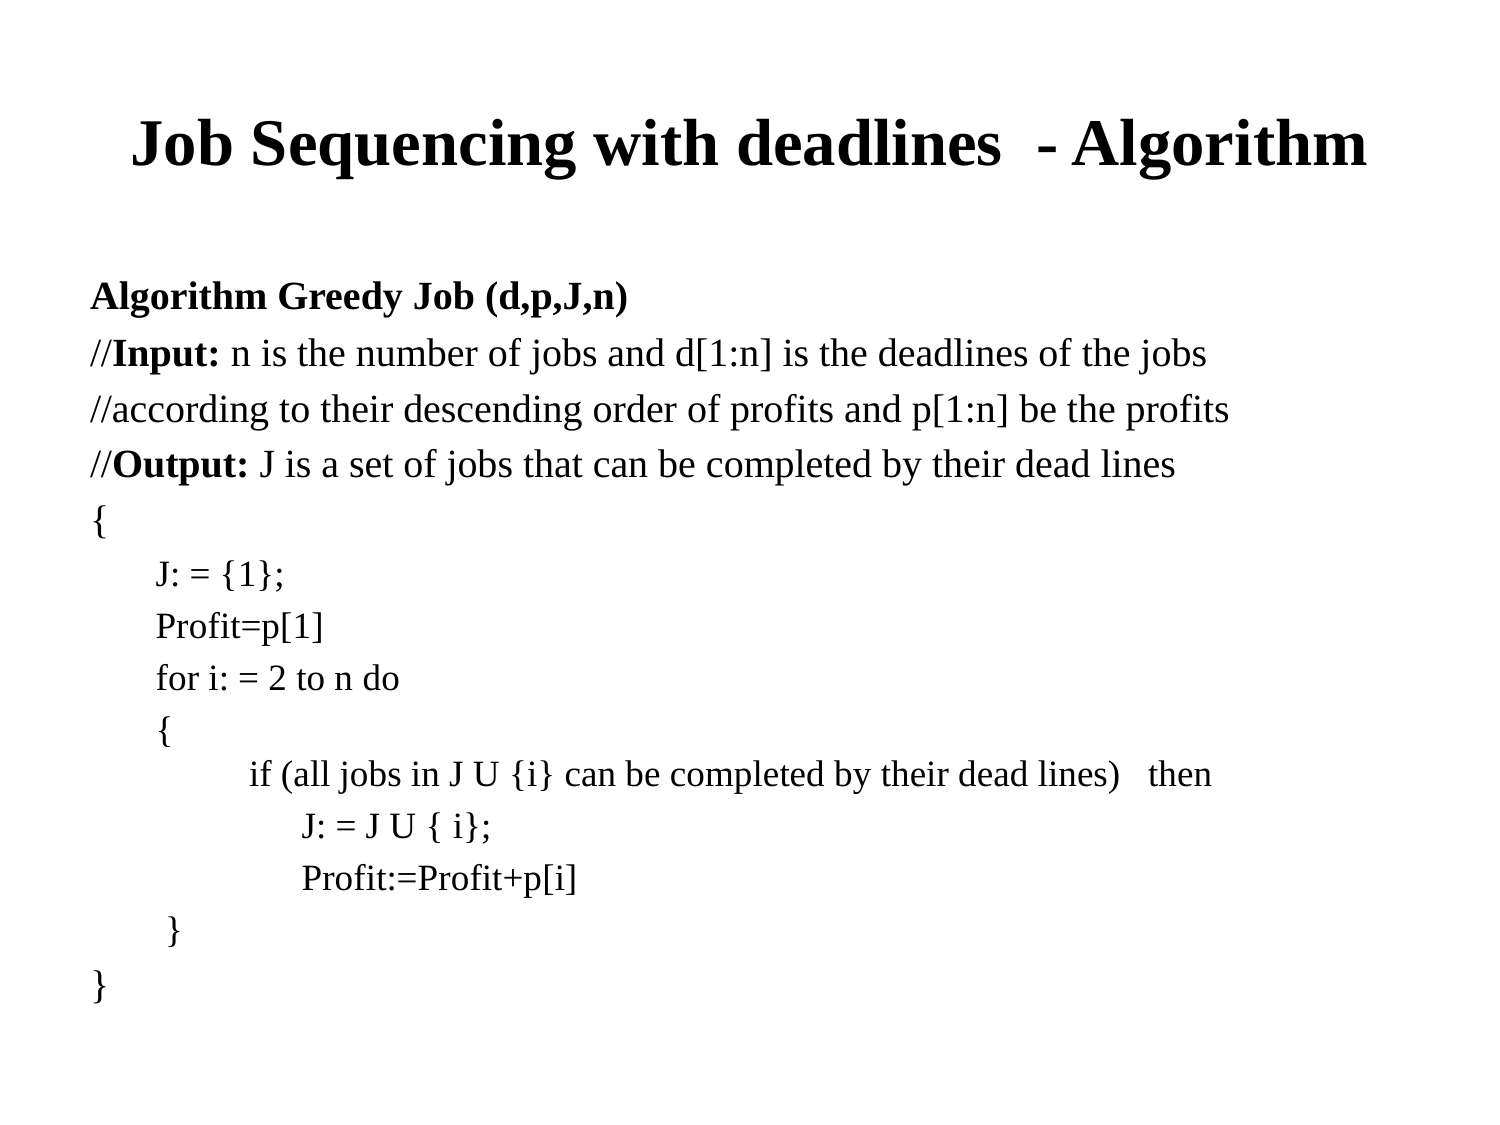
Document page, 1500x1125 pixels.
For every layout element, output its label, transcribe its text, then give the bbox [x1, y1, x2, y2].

title Job Sequencing with deadlines - Algorithm [75, 45, 1425, 233]
list Algorithm Greedy Job (d,p,J,n) //Input: n is the number of jobs and d[1:n] is the deadlines of the jobs //according to their descending order of profits and p[1:n] be the profits //Output: J is a set of jobs that can be completed by their dead lines { J: = {1}; Profit=p[1] for i: = 2 to n do { if (all jobs in J U {i} can be completed by their dead lines) then J: = J U { i}; Profit:=Profit+p[i] } } [75, 262, 1425, 1038]
